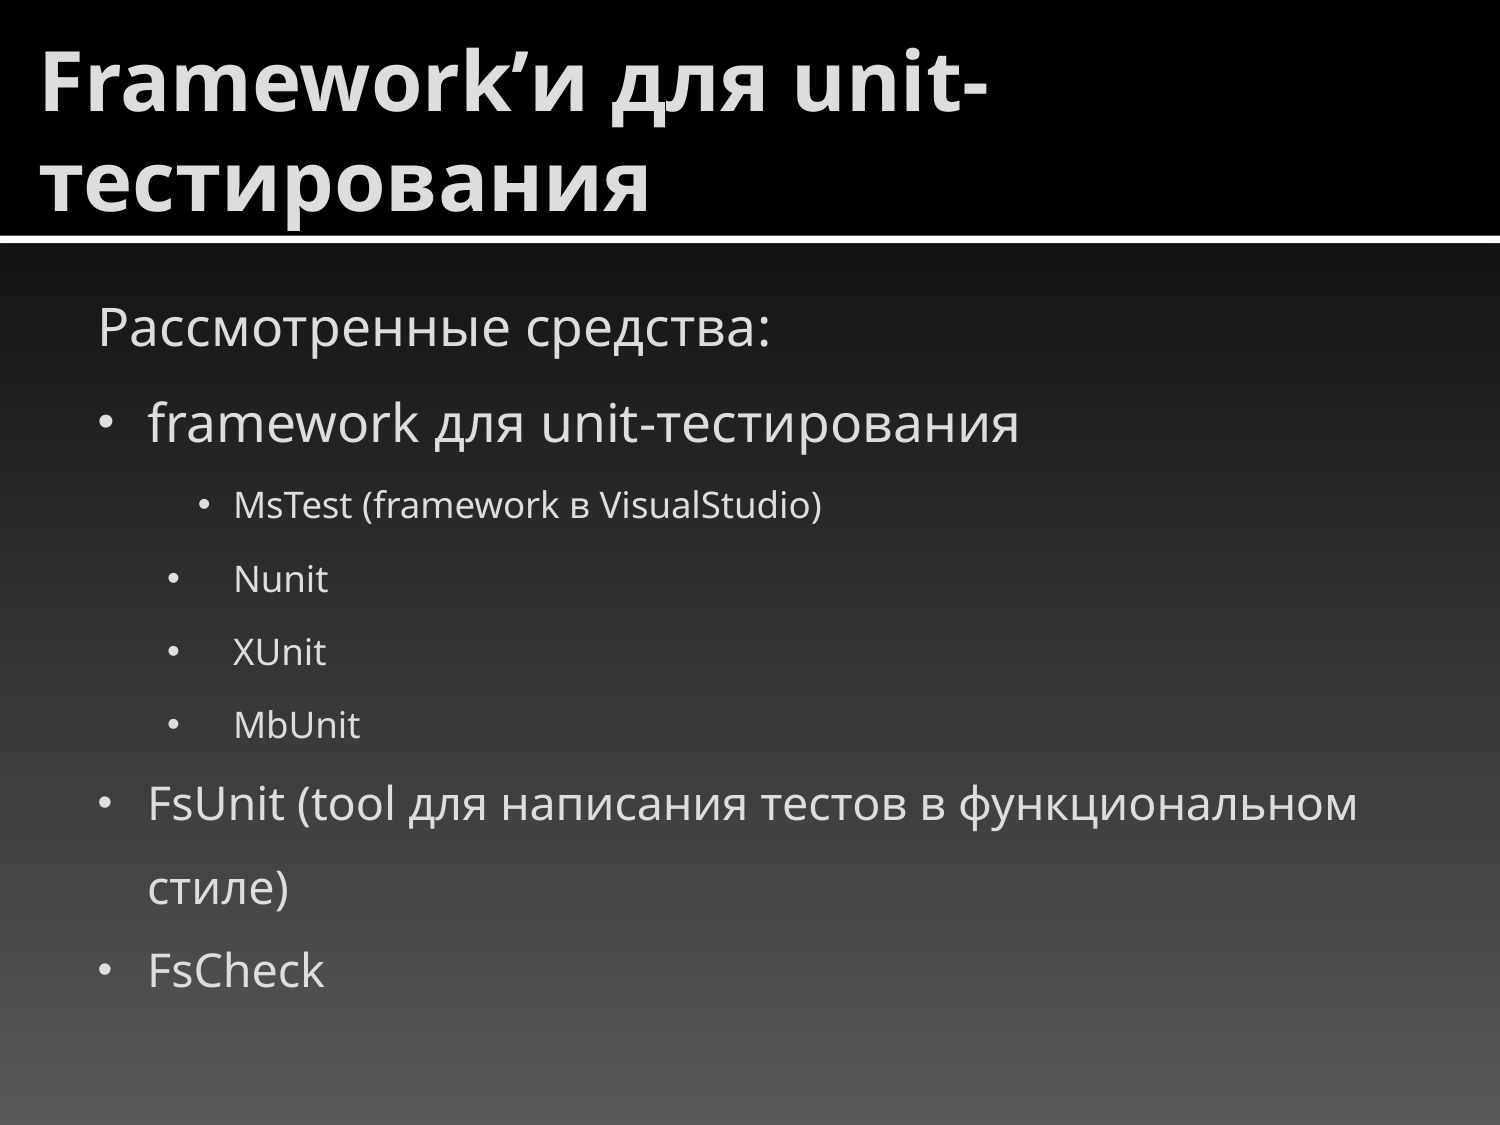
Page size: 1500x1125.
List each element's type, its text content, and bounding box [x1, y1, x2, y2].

list Рассмотренные средства: framework для unit-тестирования MsTest (framework в VisualStudio) Nunit XUnit MbUnit FsUnit (tool для написания тестов в функциональном стиле) FsCheck [70, 246, 1421, 1005]
title Framework’и для unit-тестирования [23, 25, 1500, 231]
